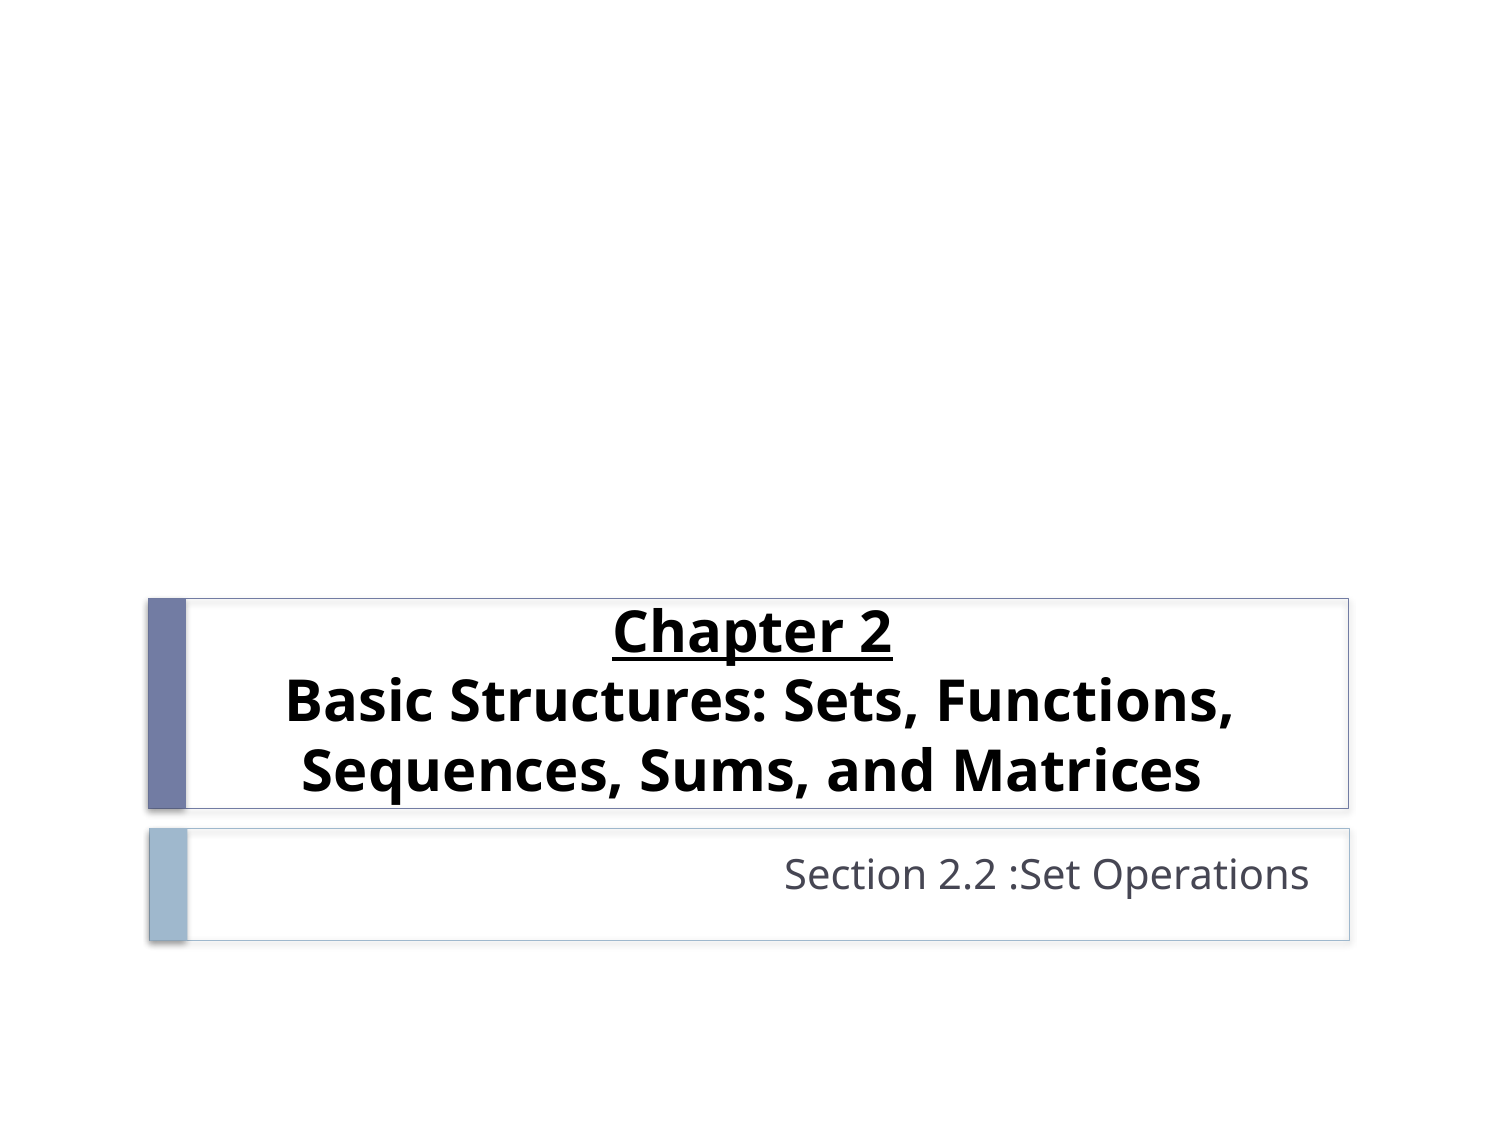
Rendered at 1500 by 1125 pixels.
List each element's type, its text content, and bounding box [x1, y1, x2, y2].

title Chapter 2 Basic Structures: Sets, Functions, Sequences, Sums, and Matrices [171, 586, 1349, 813]
subtitle Section 2.2 :Set Operations [200, 840, 1325, 929]
